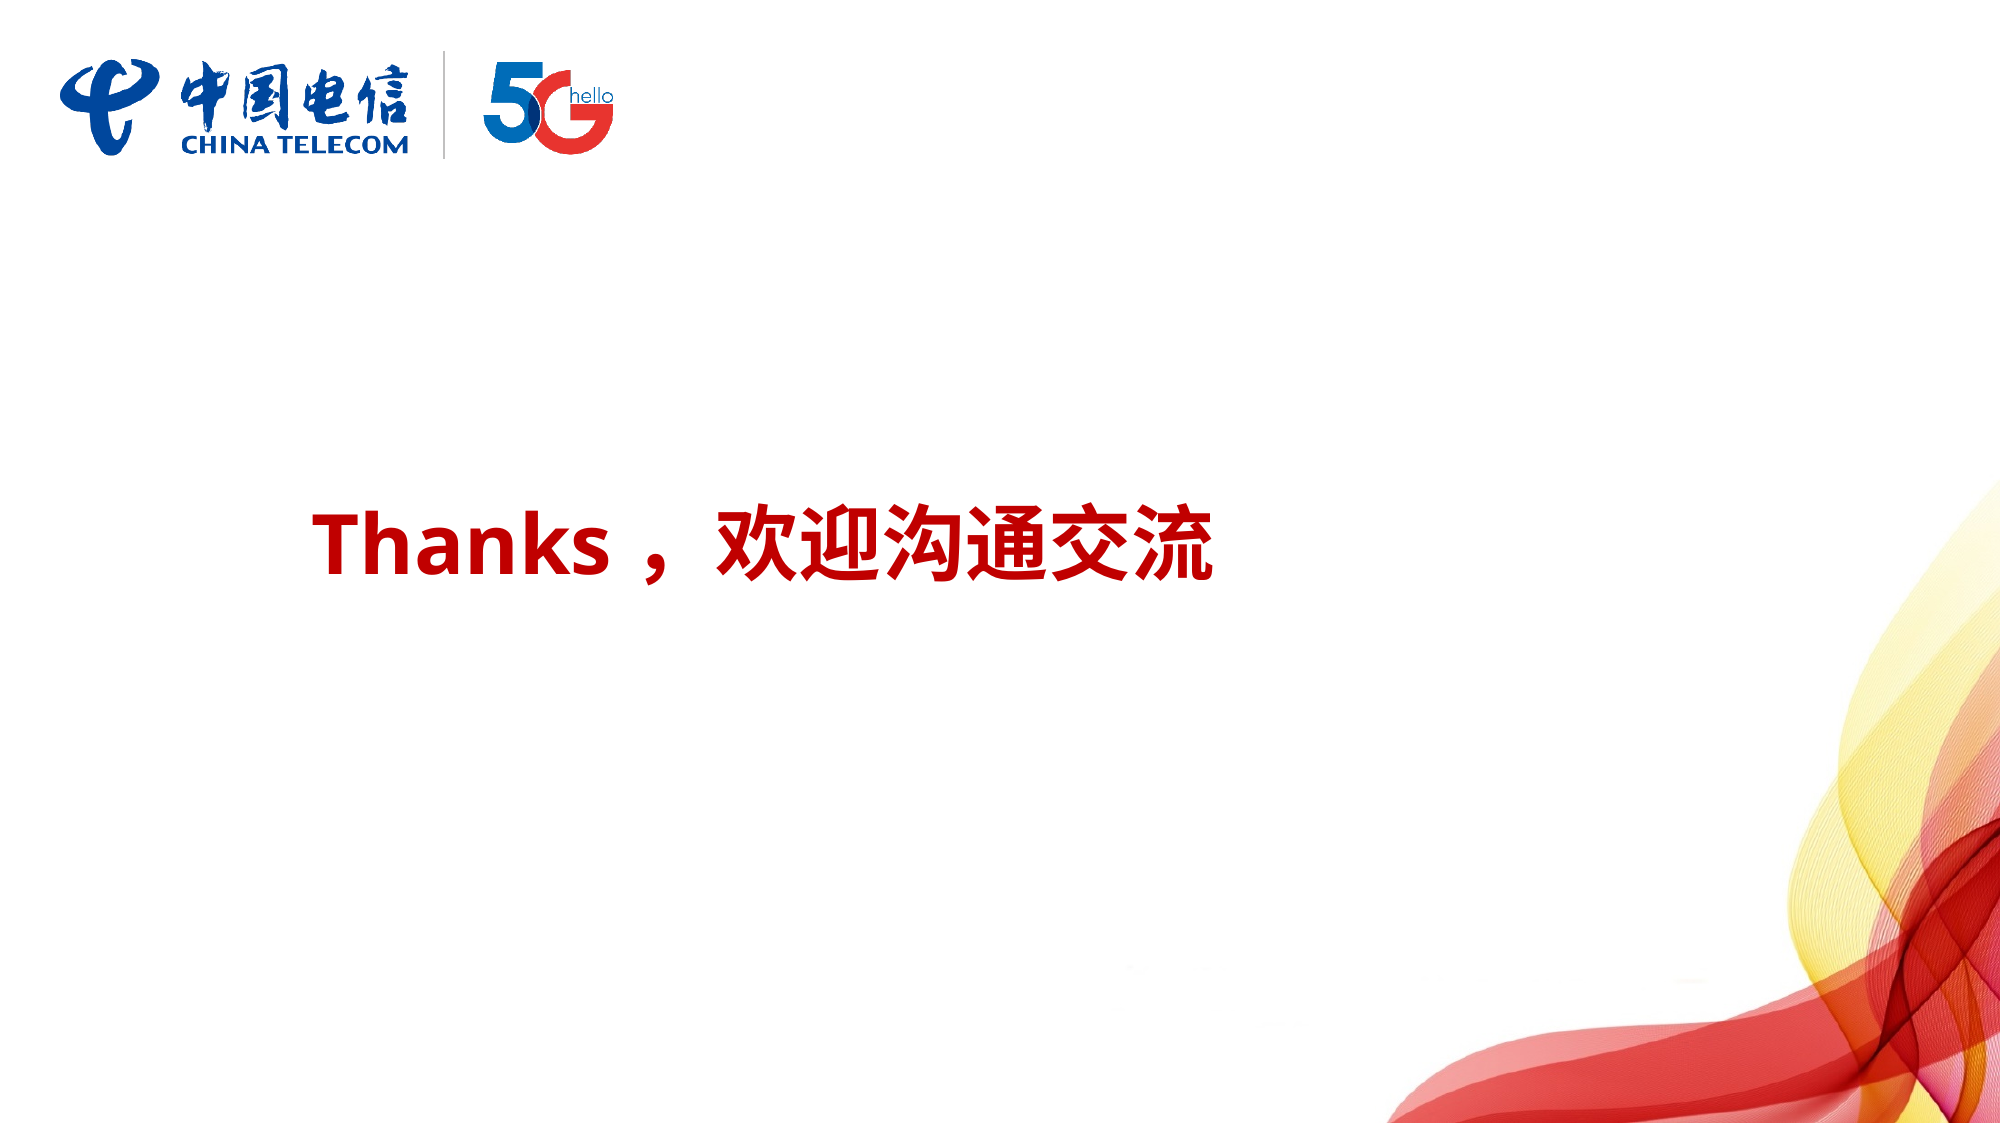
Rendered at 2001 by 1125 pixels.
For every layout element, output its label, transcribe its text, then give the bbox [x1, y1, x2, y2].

title Thanks，欢迎沟通交流 [300, 420, 1698, 662]
picture [417, 24, 667, 184]
picture [60, 35, 408, 188]
picture [1083, 450, 2000, 1123]
